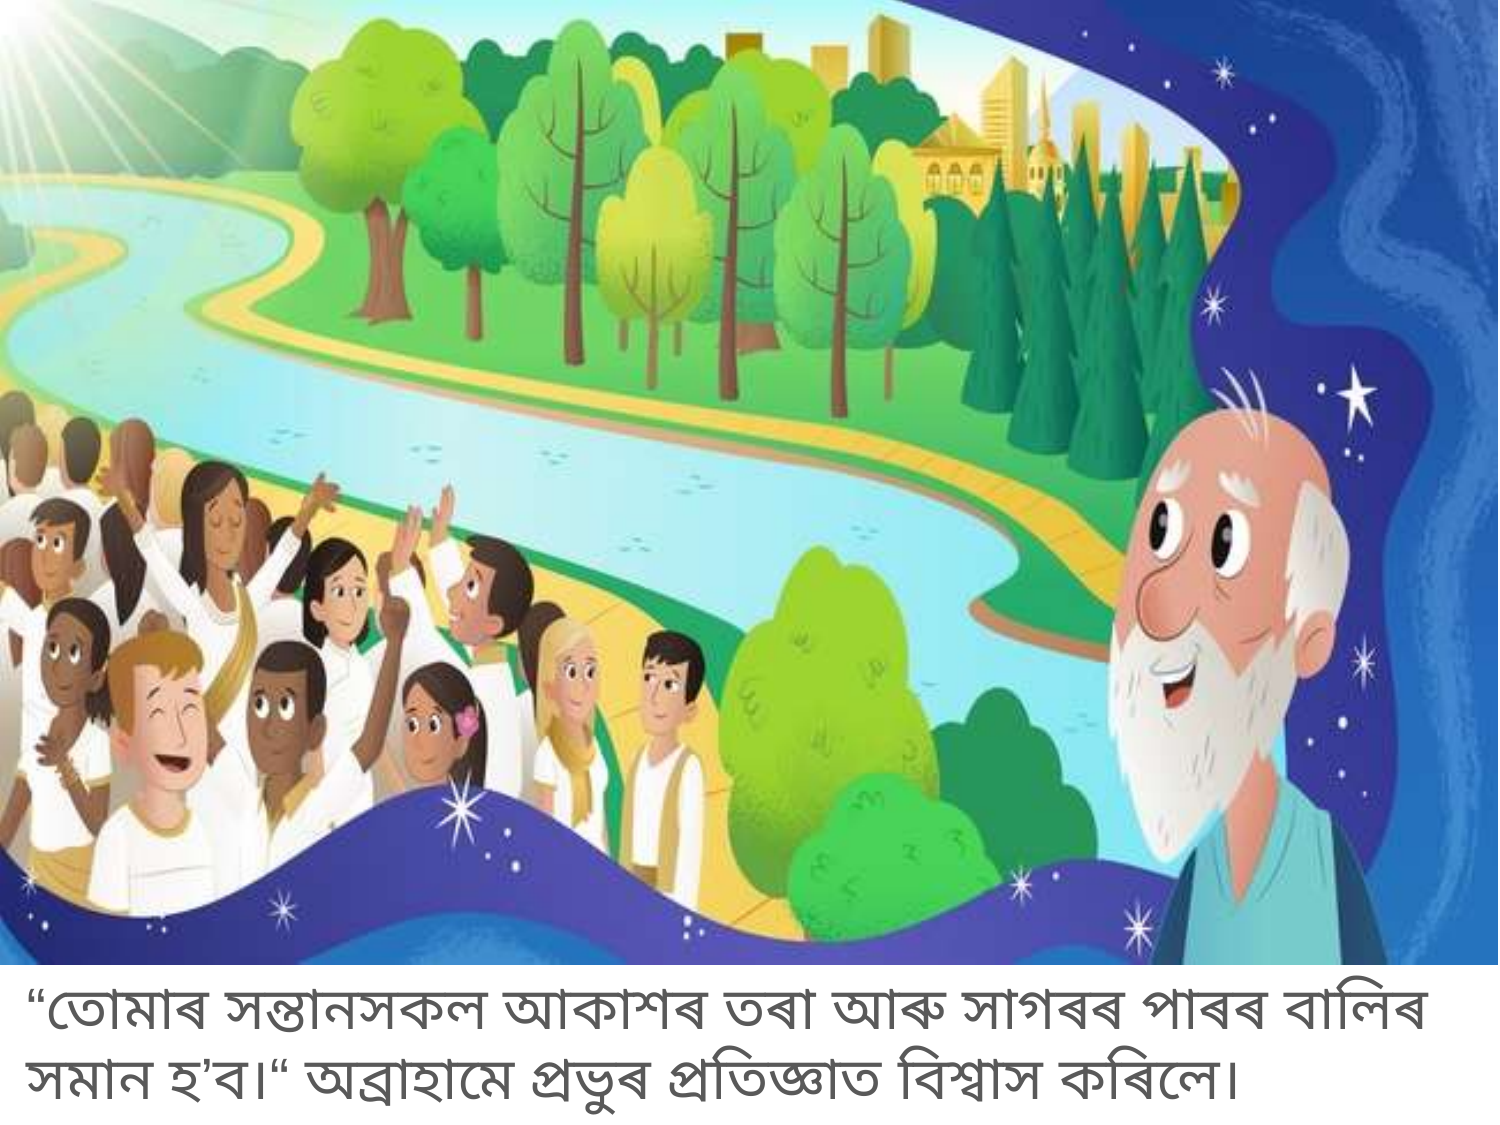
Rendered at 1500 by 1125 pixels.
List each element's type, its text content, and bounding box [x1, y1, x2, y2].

picture [0, 0, 1498, 965]
text_box “তোমাৰ সন্তানসকল আকাশৰ তৰা আৰু সাগৰৰ পাৰৰ বালিৰ সমান হ’ব।“ অব্ৰাহামে প্ৰভুৰ প্ৰতিজ্ঞাত বিশ্বাস কৰিলে। [11, 971, 1498, 1119]
